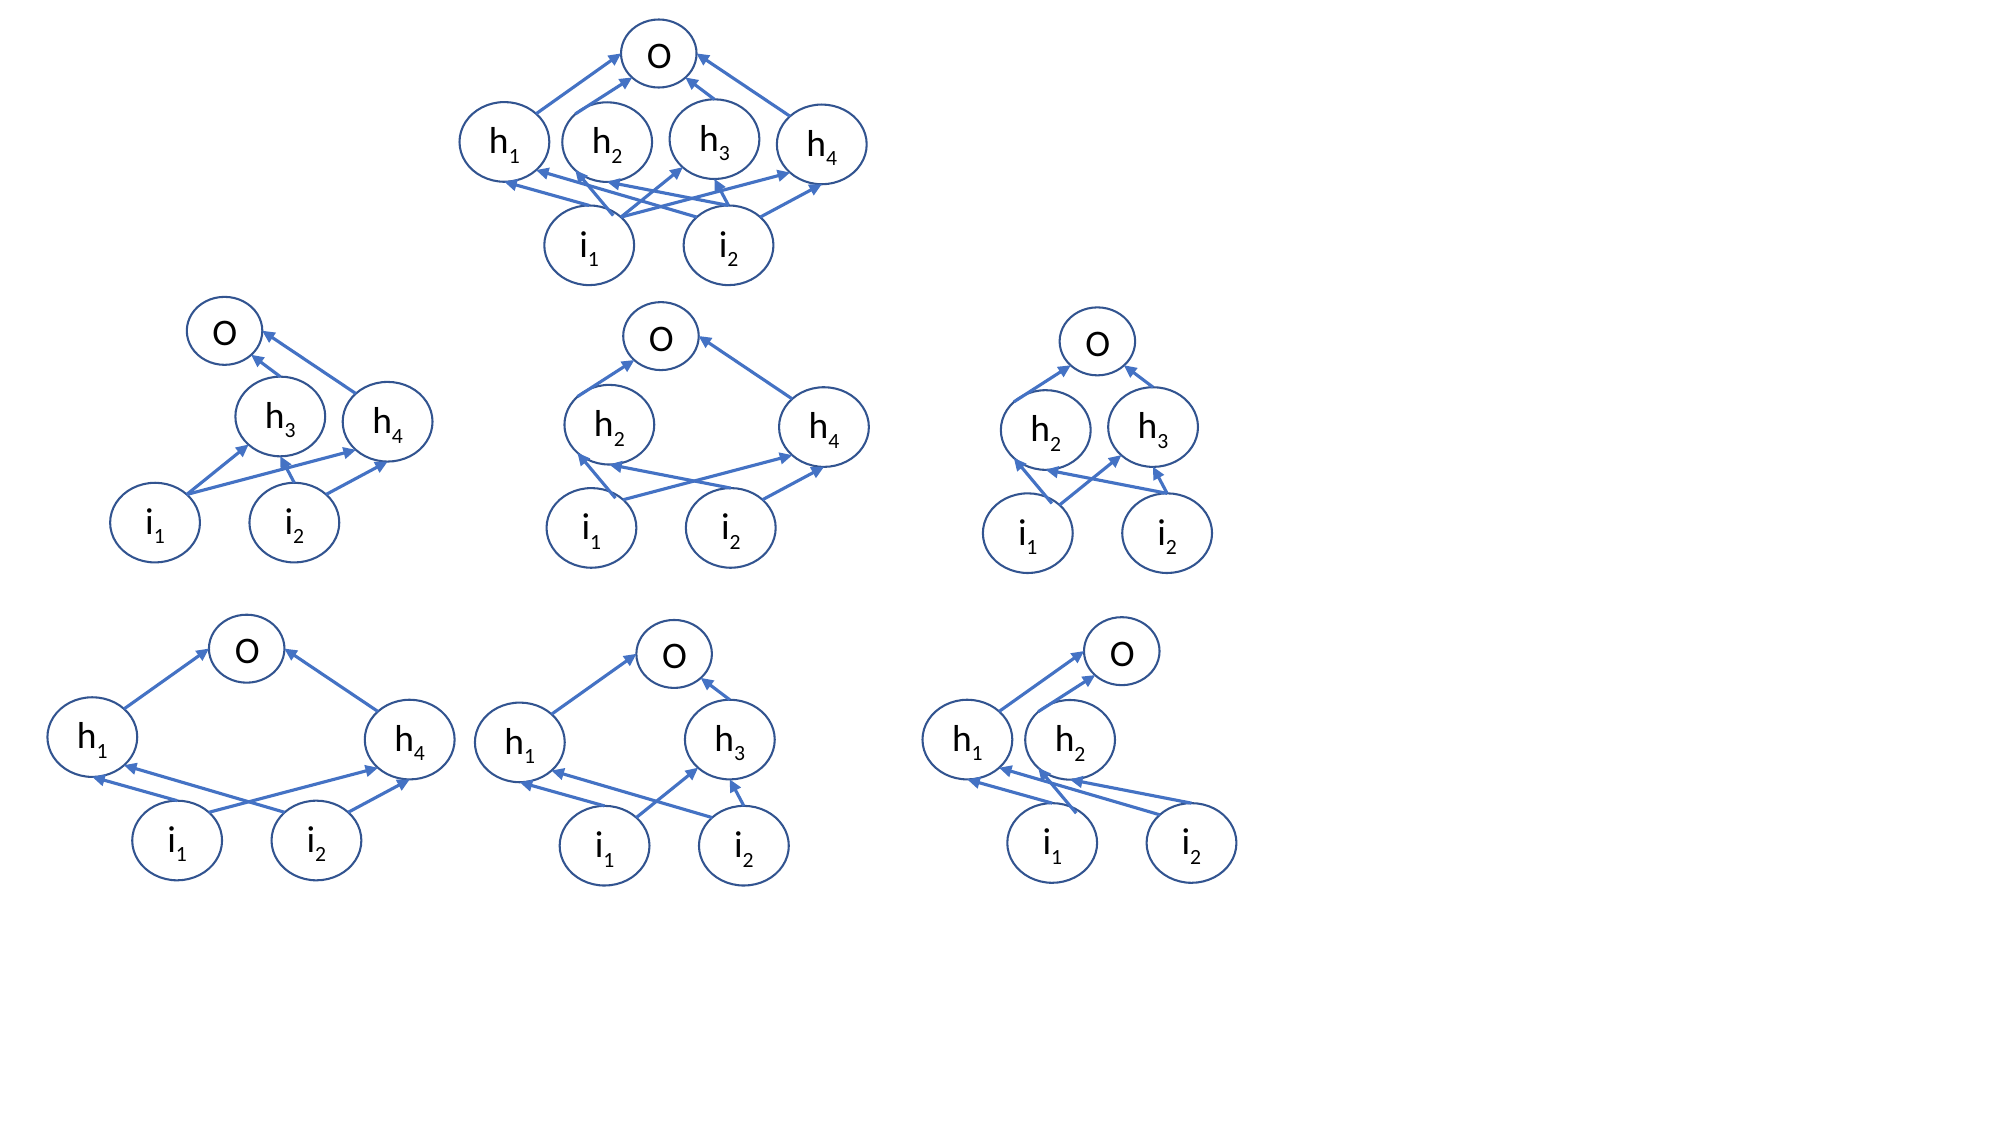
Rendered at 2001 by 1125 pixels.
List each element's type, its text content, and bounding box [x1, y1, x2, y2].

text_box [616, 464, 623, 489]
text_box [262, 330, 356, 394]
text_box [967, 779, 999, 804]
text_box i1 [1006, 815, 1099, 884]
text_box h1 [473, 701, 566, 784]
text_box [575, 170, 614, 216]
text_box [685, 77, 696, 100]
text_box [1160, 779, 1192, 804]
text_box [1059, 455, 1122, 505]
text_box h1 [458, 101, 551, 183]
text_box O [635, 618, 713, 689]
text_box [1013, 458, 1052, 504]
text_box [696, 53, 791, 117]
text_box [124, 648, 209, 709]
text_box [700, 677, 730, 700]
text_box h4 [775, 103, 868, 186]
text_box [999, 767, 1160, 815]
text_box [1153, 466, 1168, 494]
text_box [623, 455, 793, 500]
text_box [208, 767, 378, 813]
text_box h1 [921, 698, 1014, 781]
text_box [356, 461, 388, 495]
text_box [793, 466, 824, 500]
text_box h4 [778, 386, 870, 468]
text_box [551, 770, 636, 818]
text_box i2 [1145, 802, 1238, 884]
text_box i2 [270, 813, 363, 882]
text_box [1013, 365, 1071, 402]
text_box i1 [558, 818, 651, 887]
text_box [699, 770, 713, 818]
text_box O [1058, 306, 1137, 377]
text_box h1 [46, 696, 139, 778]
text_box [575, 77, 632, 114]
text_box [92, 776, 124, 801]
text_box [124, 765, 285, 813]
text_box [504, 181, 536, 206]
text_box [536, 53, 621, 114]
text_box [186, 449, 356, 495]
text_box i2 [248, 495, 341, 564]
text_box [577, 360, 635, 397]
text_box i2 [682, 218, 775, 287]
text_box h2 [563, 390, 656, 462]
text_box O [622, 301, 700, 372]
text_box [729, 779, 744, 806]
text_box i2 [697, 804, 790, 887]
text_box i1 [543, 218, 636, 287]
text_box i1 [545, 489, 638, 569]
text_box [1122, 469, 1153, 494]
text_box i1 [131, 813, 224, 882]
text_box O [185, 295, 264, 366]
text_box h3 [668, 101, 761, 172]
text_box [1038, 767, 1077, 814]
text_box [378, 779, 410, 813]
text_box i1 [109, 481, 201, 564]
text_box i2 [1121, 492, 1214, 575]
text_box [1052, 469, 1059, 494]
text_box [790, 184, 822, 218]
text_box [551, 653, 637, 715]
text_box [186, 444, 249, 449]
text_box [620, 167, 683, 172]
text_box i2 [684, 500, 777, 569]
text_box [519, 782, 551, 806]
text_box O [620, 18, 698, 89]
text_box h2 [999, 395, 1092, 467]
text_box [1124, 365, 1154, 388]
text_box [577, 452, 616, 499]
text_box O [1082, 616, 1161, 687]
text_box i1 [981, 494, 1074, 575]
text_box h3 [1107, 386, 1200, 468]
text_box h4 [341, 380, 434, 463]
text_box h2 [561, 107, 654, 170]
text_box h3 [234, 379, 327, 449]
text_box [536, 170, 620, 218]
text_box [636, 767, 699, 818]
text_box O [207, 613, 286, 684]
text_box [698, 336, 793, 399]
text_box h4 [363, 698, 456, 781]
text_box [284, 648, 378, 712]
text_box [1038, 675, 1095, 712]
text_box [999, 651, 1084, 712]
text_box h2 [1024, 705, 1117, 767]
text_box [620, 172, 790, 218]
text_box h3 [683, 698, 776, 781]
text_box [251, 354, 262, 377]
